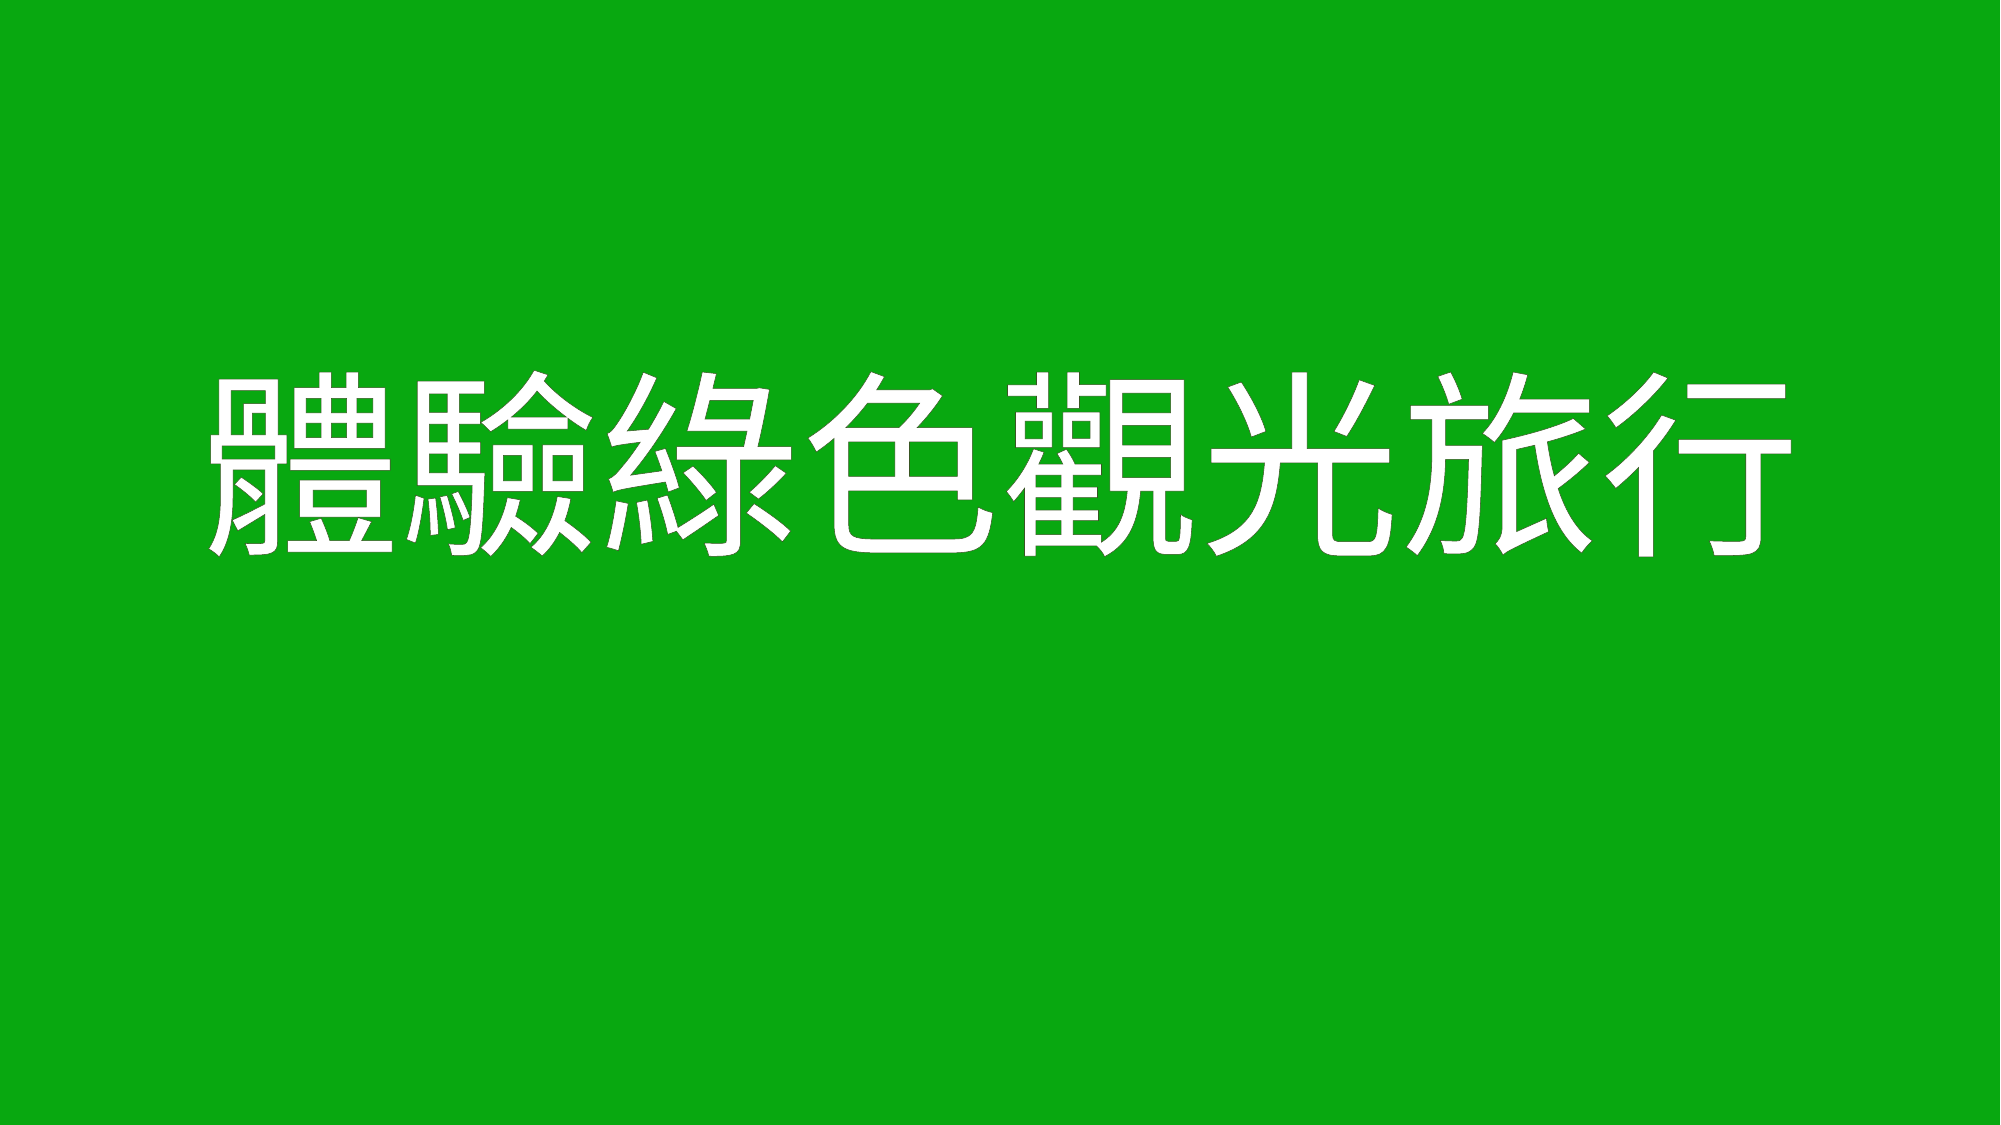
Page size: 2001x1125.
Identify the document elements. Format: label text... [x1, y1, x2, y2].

text_box 體驗綠色觀光旅行 [153, 332, 1847, 588]
